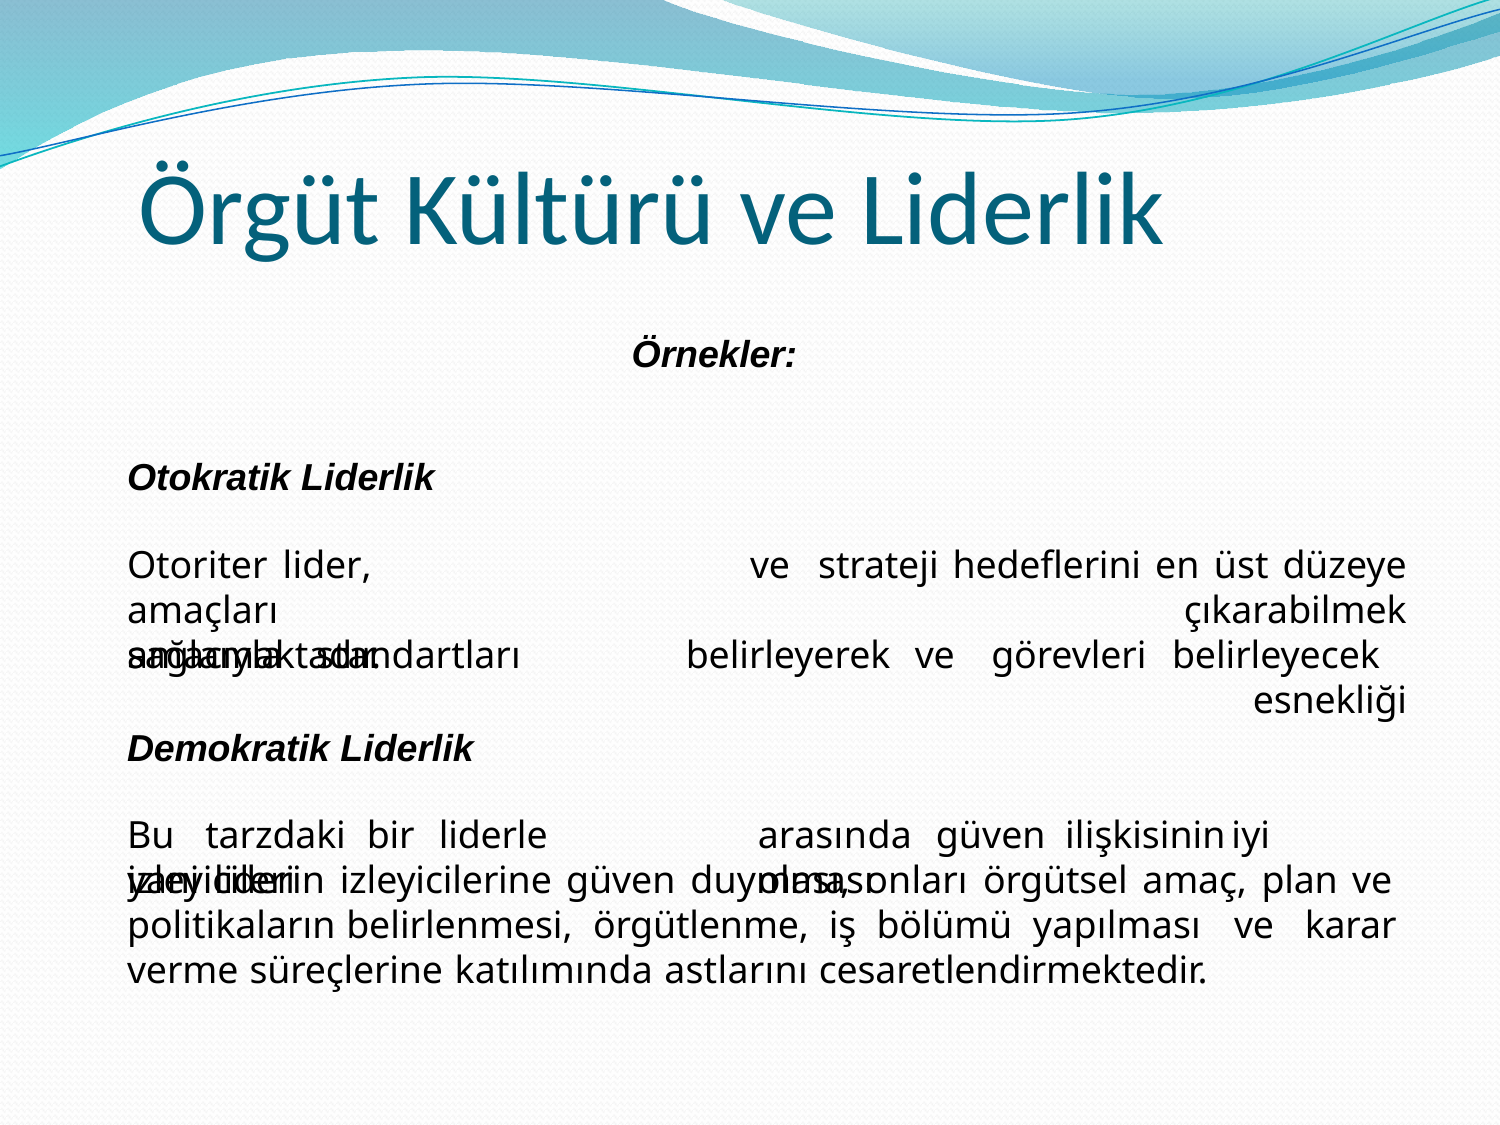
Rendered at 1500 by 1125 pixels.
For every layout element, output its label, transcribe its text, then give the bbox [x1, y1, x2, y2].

text_box ve strateji hedeflerini en üst düzeye çıkarabilmek belirleyerek ve görevleri belirleyecek esnekliği [536, 538, 1408, 722]
text_box yani liderin izleyicilerine güven duyması, onları örgütsel amaç, plan ve politikaların belirlenmesi, örgütlenme, iş bölümü yapılması ve karar verme süreçlerine katılımında astlarını cesaretlendirmektedir. [125, 853, 1408, 992]
text_box sağlamaktadır. Demokratik Liderlik [125, 628, 478, 769]
text_box Otoriter lider, amaçları amacıyla standartları [125, 538, 534, 677]
title Örgüt Kültürü ve Liderlik [136, 75, 1376, 266]
text_box Örnekler: Otokratik Liderlik [125, 327, 798, 498]
text_box arasında güven ilişkisinin iyi olması [755, 808, 1408, 853]
text_box Bu tarzdaki bir liderle izleyicileri [125, 808, 730, 853]
